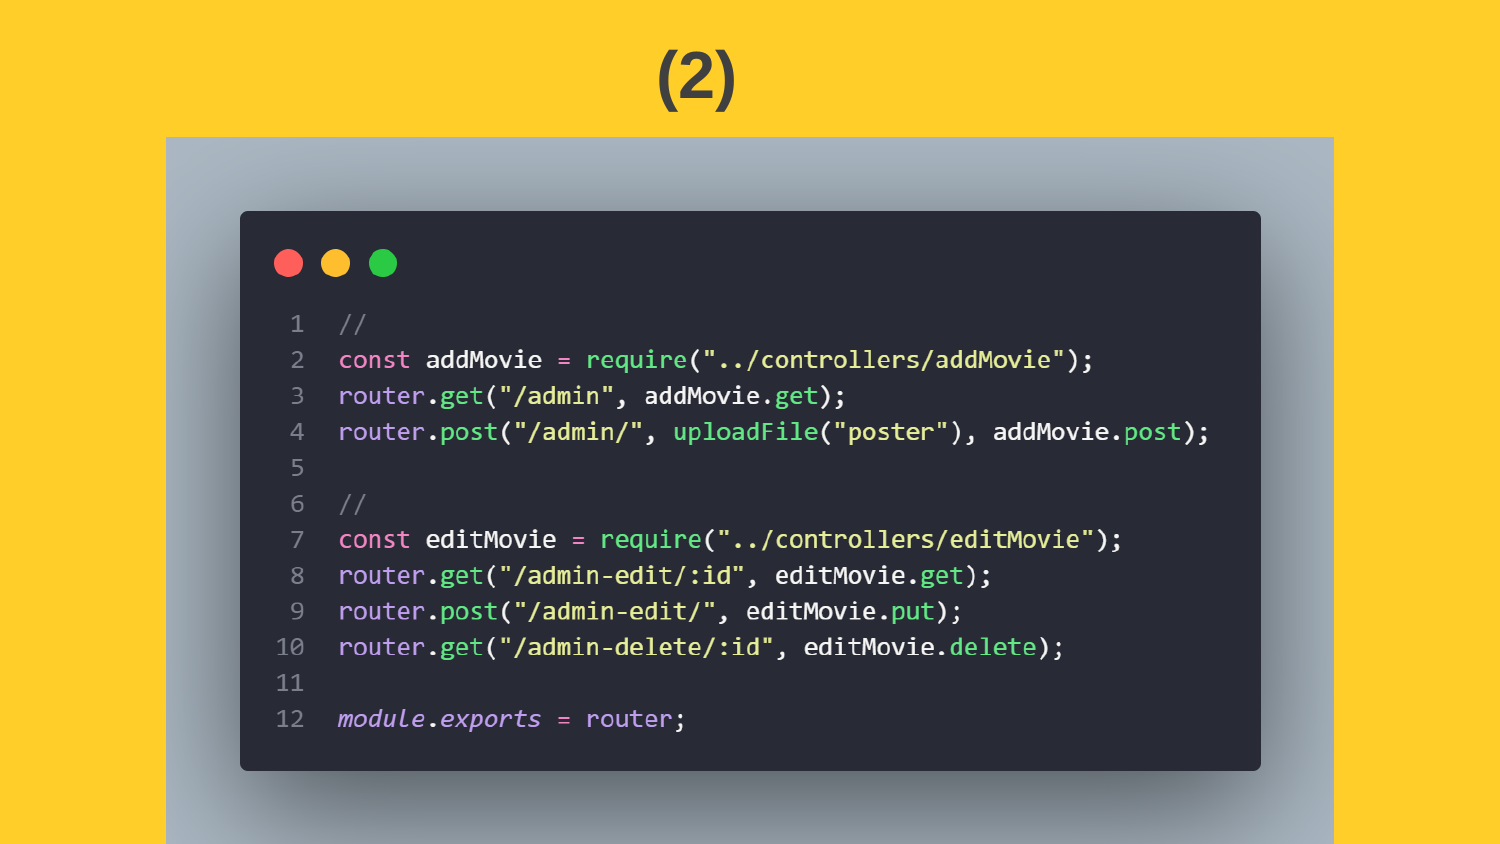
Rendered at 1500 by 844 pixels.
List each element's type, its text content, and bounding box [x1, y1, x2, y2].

picture [166, 136, 1334, 844]
text_box (2) [301, 24, 1093, 135]
